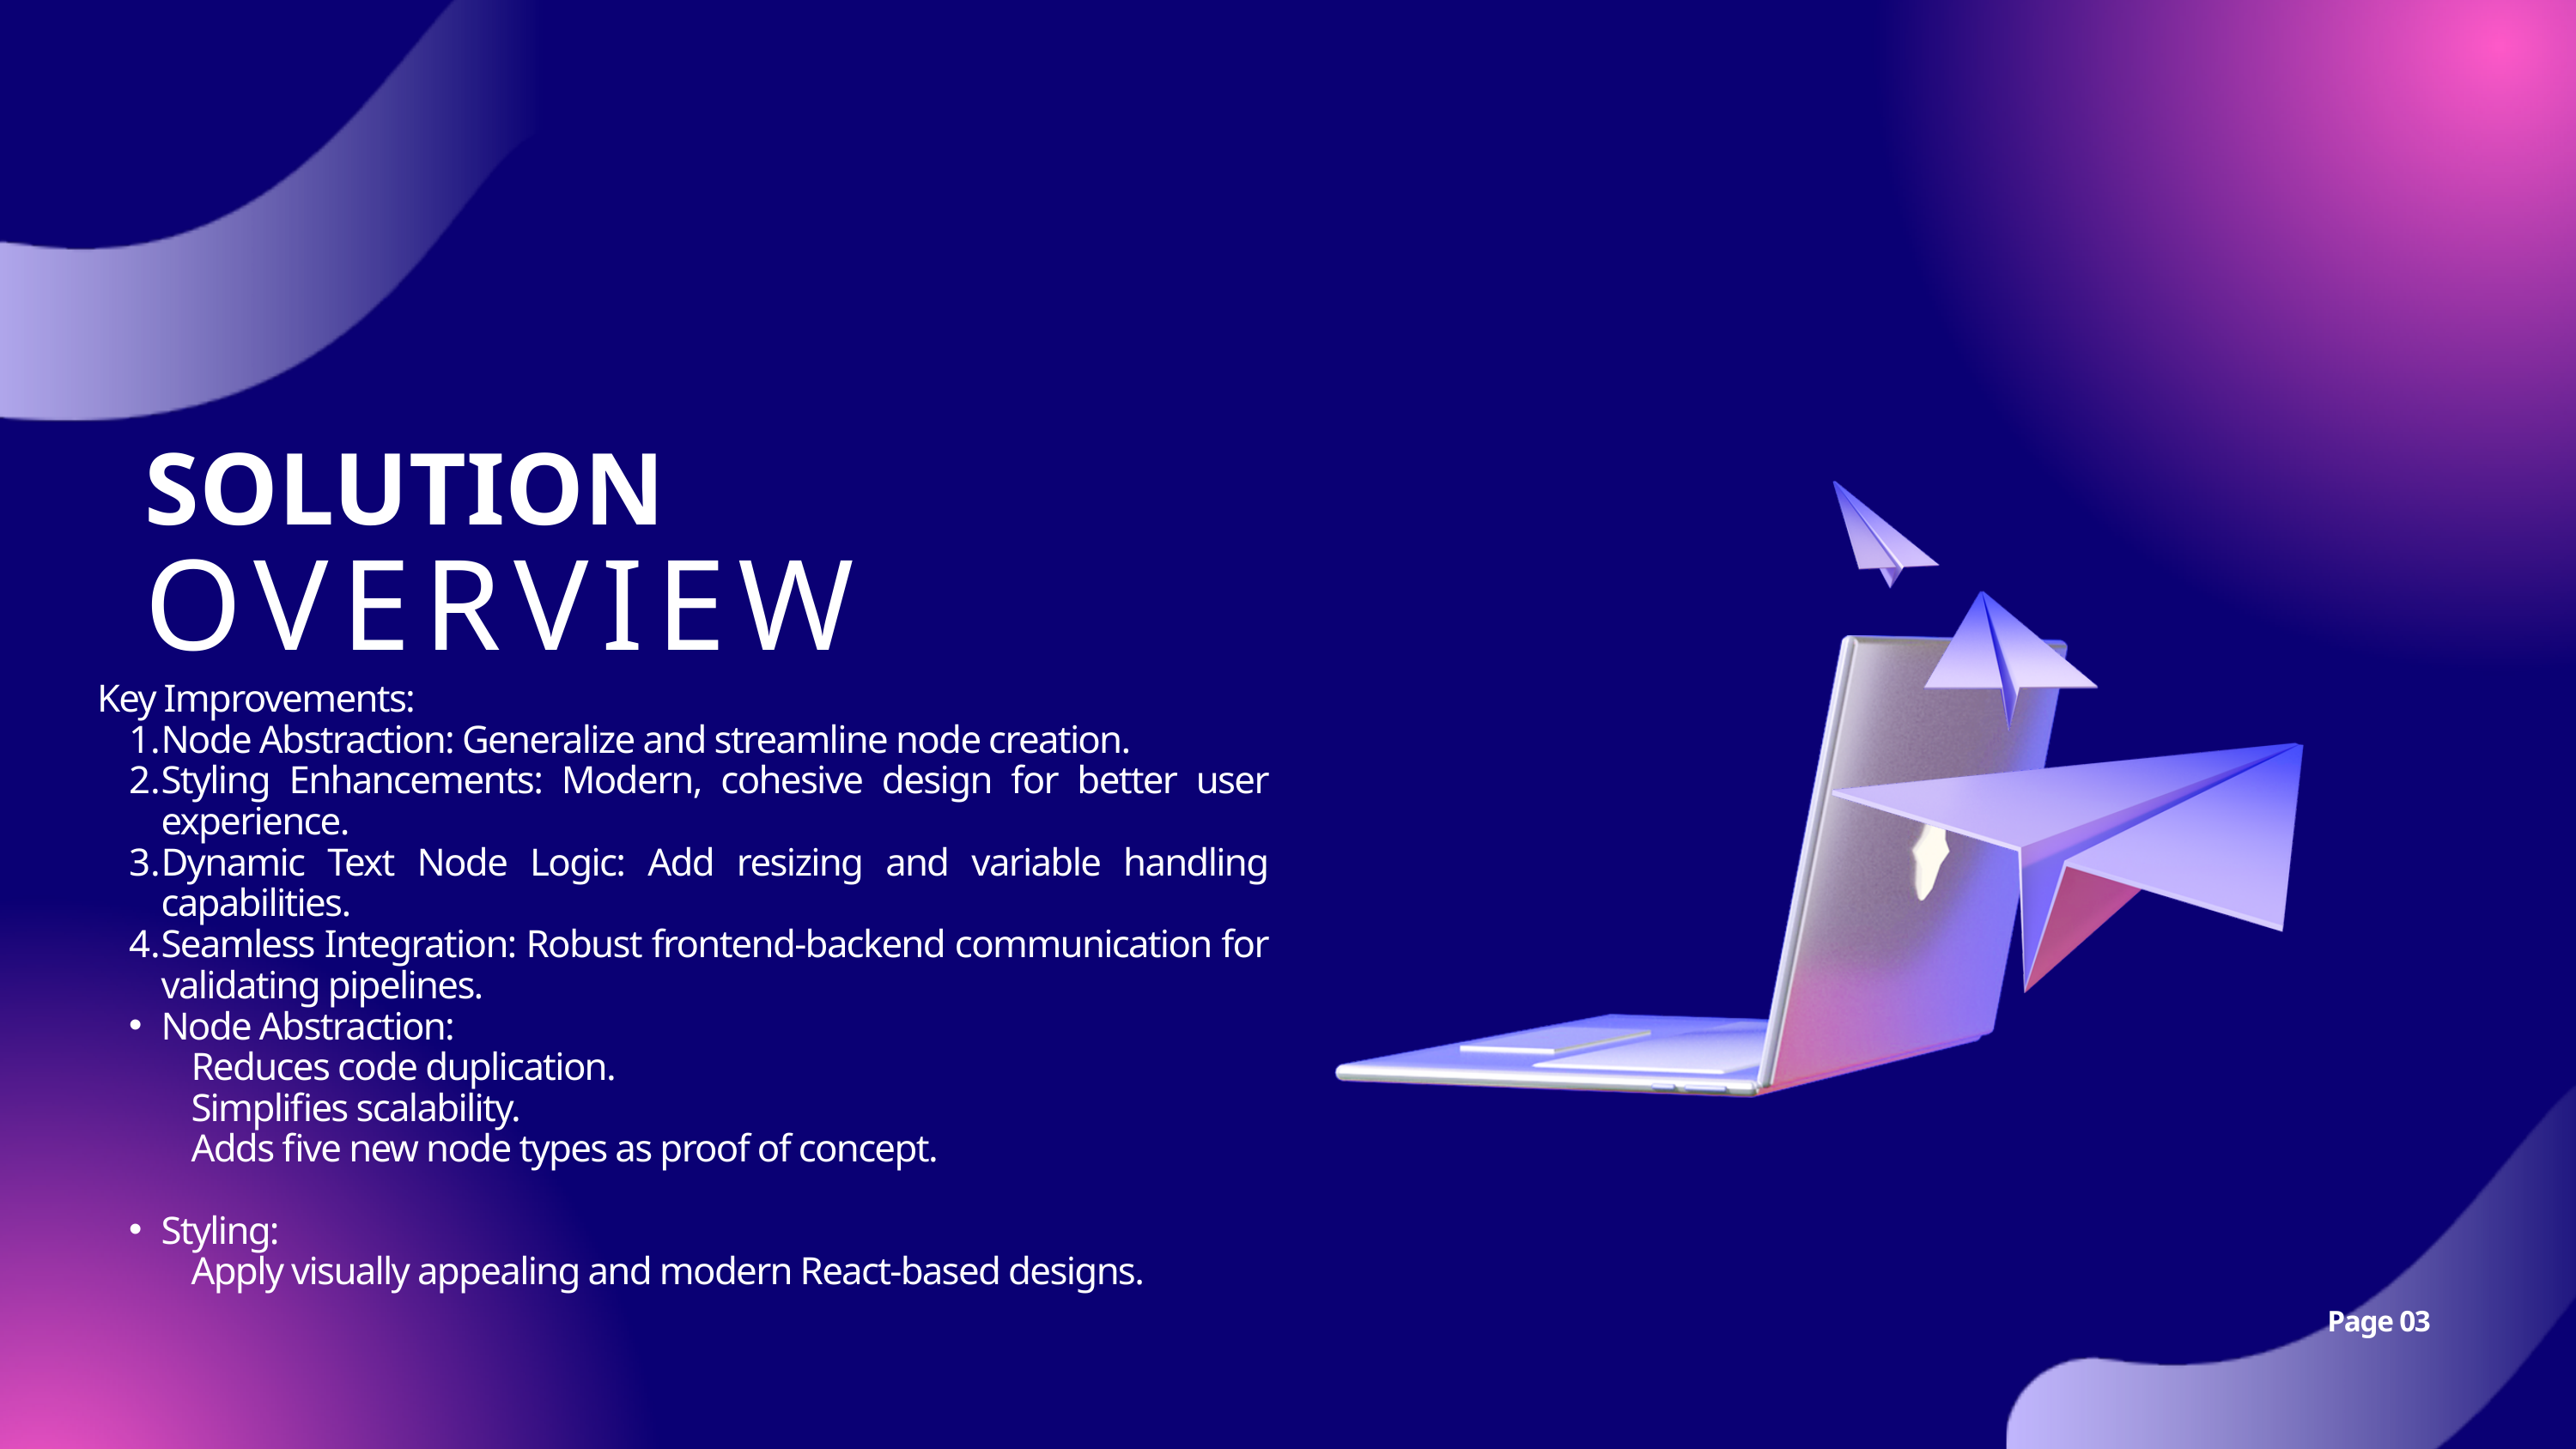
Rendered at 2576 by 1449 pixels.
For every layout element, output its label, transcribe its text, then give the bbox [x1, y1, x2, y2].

text_box [0, 0, 589, 457]
text_box [1871, 0, 2576, 676]
text_box OVERVIEW [144, 500, 1238, 676]
text_box SOLUTION [144, 405, 905, 500]
text_box [1334, 635, 2069, 1098]
text_box Key Improvements: Node Abstraction: Generalize and streamline node creation. Styling Enhancements: Modern, cohesive design for better user experience. Dynamic Text Node Logic: Add resizing and variable handling capabilities. Seamless Integration: Robust frontend-backend communication for validating pipelines. Node Abstraction: Reduces code duplication. Simplifies scalability. Adds five new node types as proof of concept. Styling: Apply visually appealing and modern React-based designs. [97, 678, 1268, 1374]
text_box [0, 895, 670, 1449]
text_box [2006, 992, 2576, 1449]
text_box [1832, 481, 2304, 993]
text_box Page 03 [2302, 1306, 2432, 1338]
